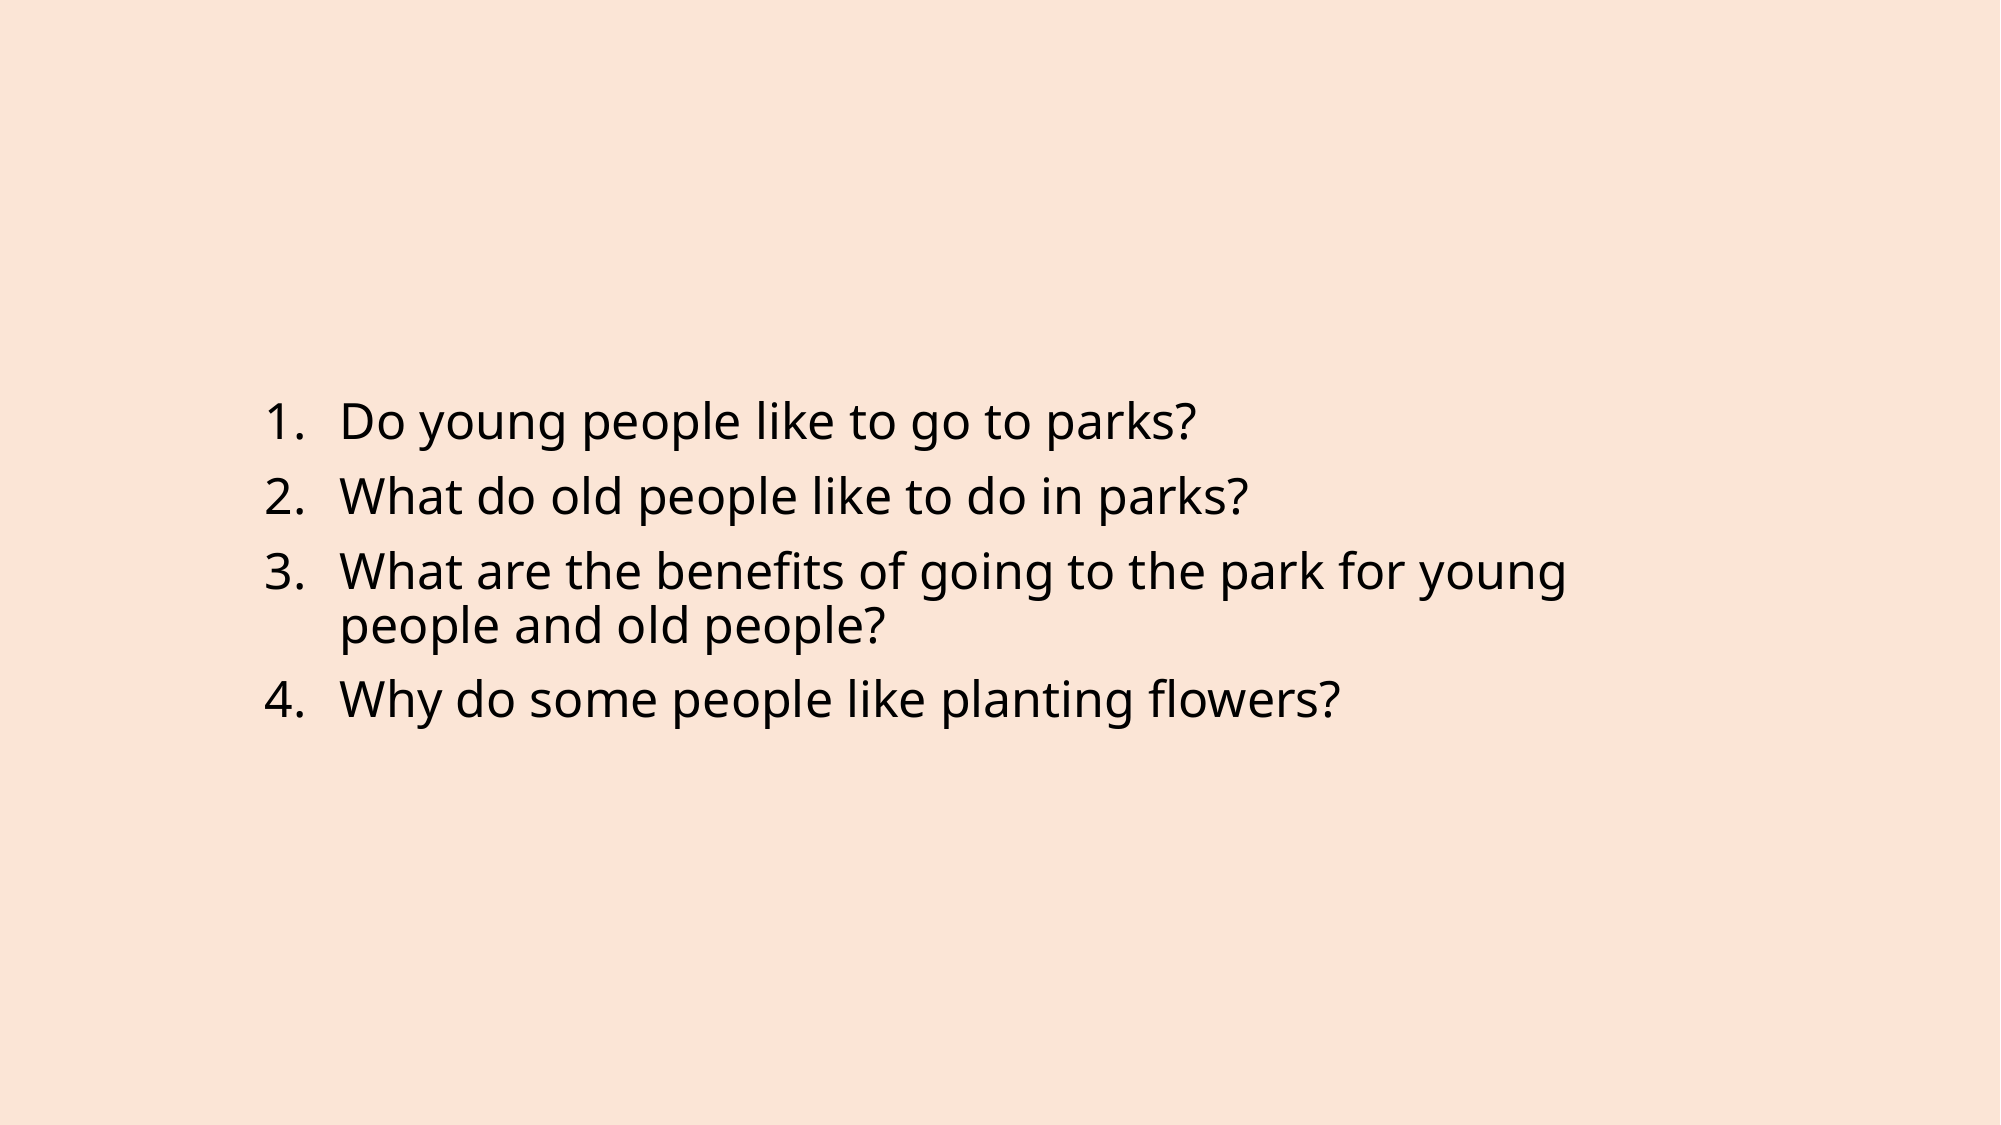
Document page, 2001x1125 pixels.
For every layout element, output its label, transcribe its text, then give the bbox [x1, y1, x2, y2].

subtitle Do young people like to go to parks? What do old people like to do in parks? What are the benefits of going to the park for young people and old people? Why do some people like planting flowers? [249, 0, 1750, 1125]
